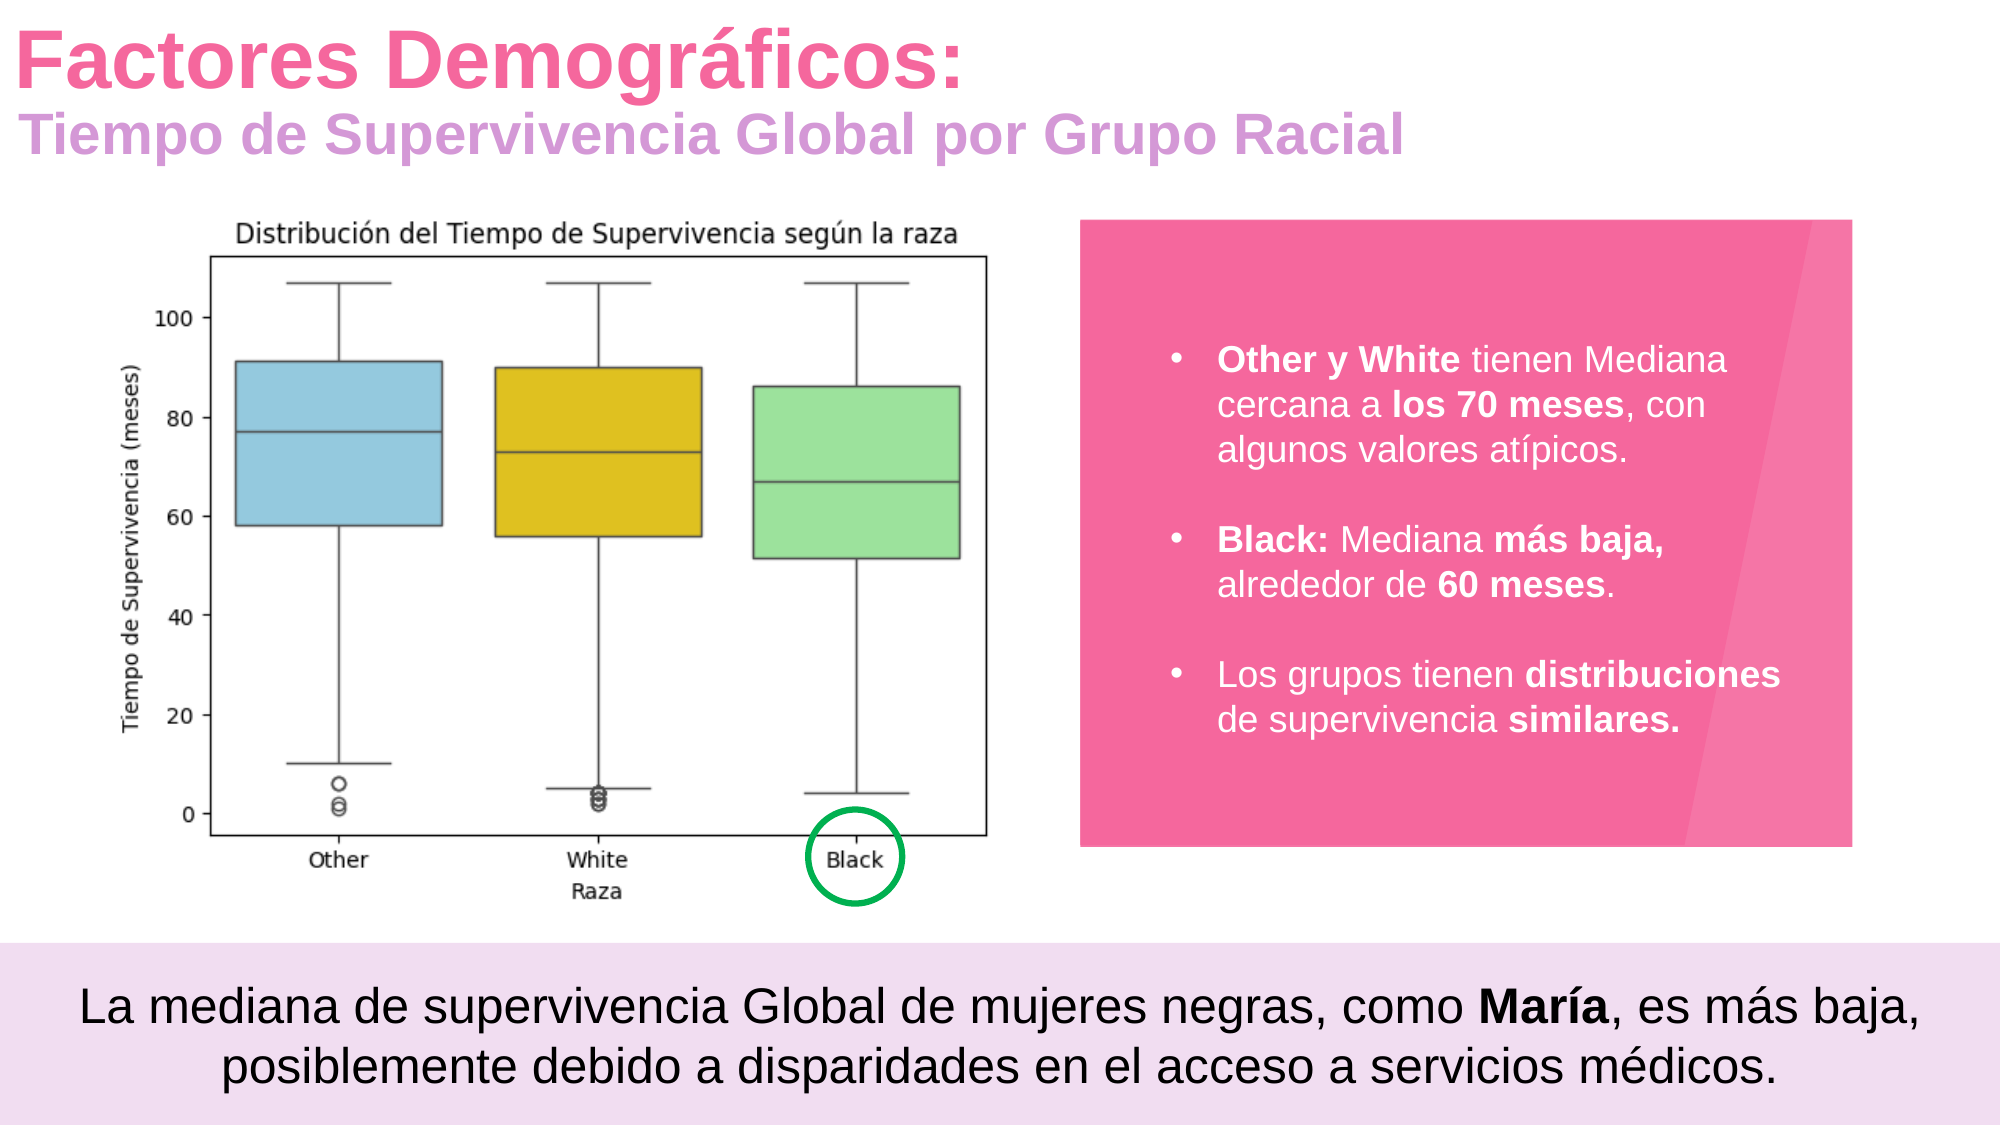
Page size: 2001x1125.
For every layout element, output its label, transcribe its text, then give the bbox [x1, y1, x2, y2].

text_box Tiempo de Supervivencia Global por Grupo Racial [3, 113, 2000, 174]
picture [107, 206, 1000, 918]
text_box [1080, 219, 1853, 847]
text_box Factores Demográficos: [0, 0, 2000, 113]
text_box La mediana de supervivencia Global de mujeres negras, como María, es más baja, posiblemente debido a disparidades en el acceso a servicios médicos. [0, 942, 2000, 1125]
